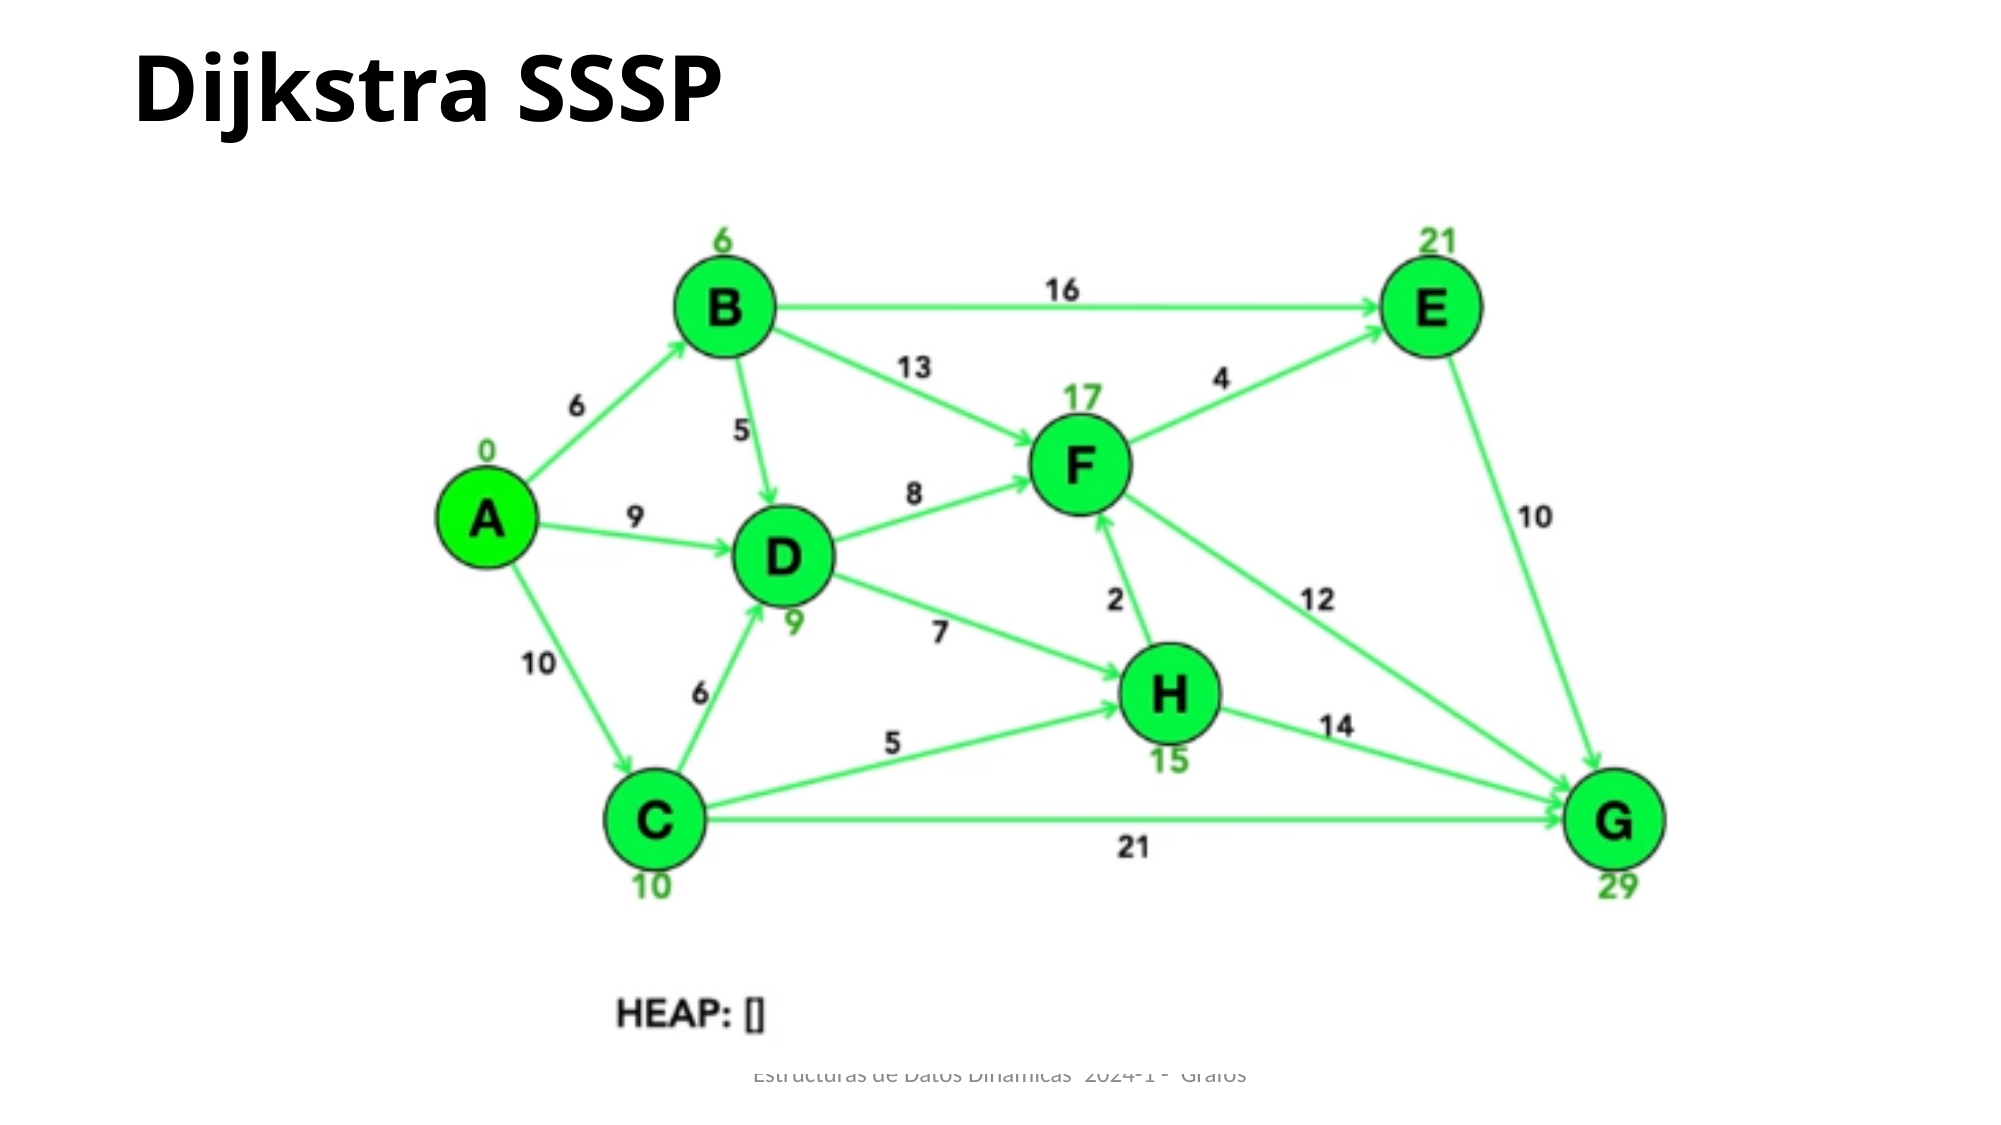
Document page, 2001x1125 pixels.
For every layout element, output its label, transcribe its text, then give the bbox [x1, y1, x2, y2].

picture [413, 204, 1733, 1074]
footer Estructuras de Datos Dinámicas 2024-1 - Grafos [662, 1074, 1338, 1103]
title Dijkstra SSSP [116, 22, 1806, 162]
